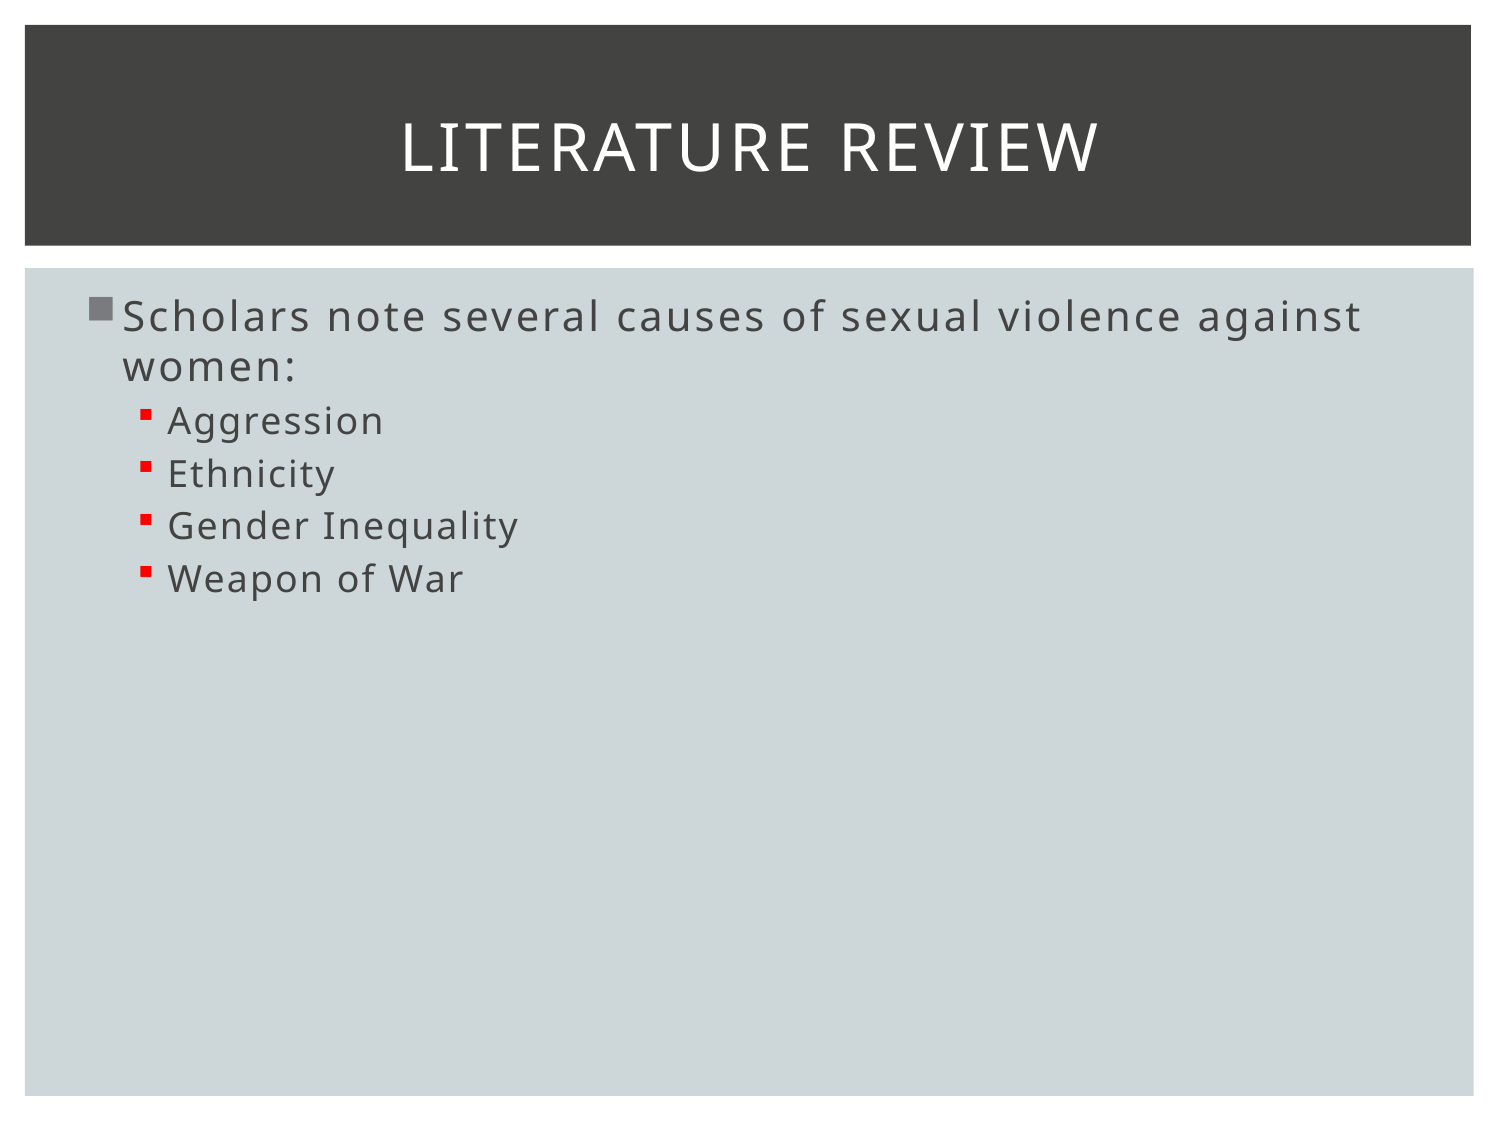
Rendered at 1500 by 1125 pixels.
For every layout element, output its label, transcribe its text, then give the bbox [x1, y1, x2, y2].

title Literature Review [62, 58, 1438, 232]
list Scholars note several causes of sexual violence against women: Aggression Ethnicity Gender Inequality Weapon of War [62, 281, 1442, 1005]
